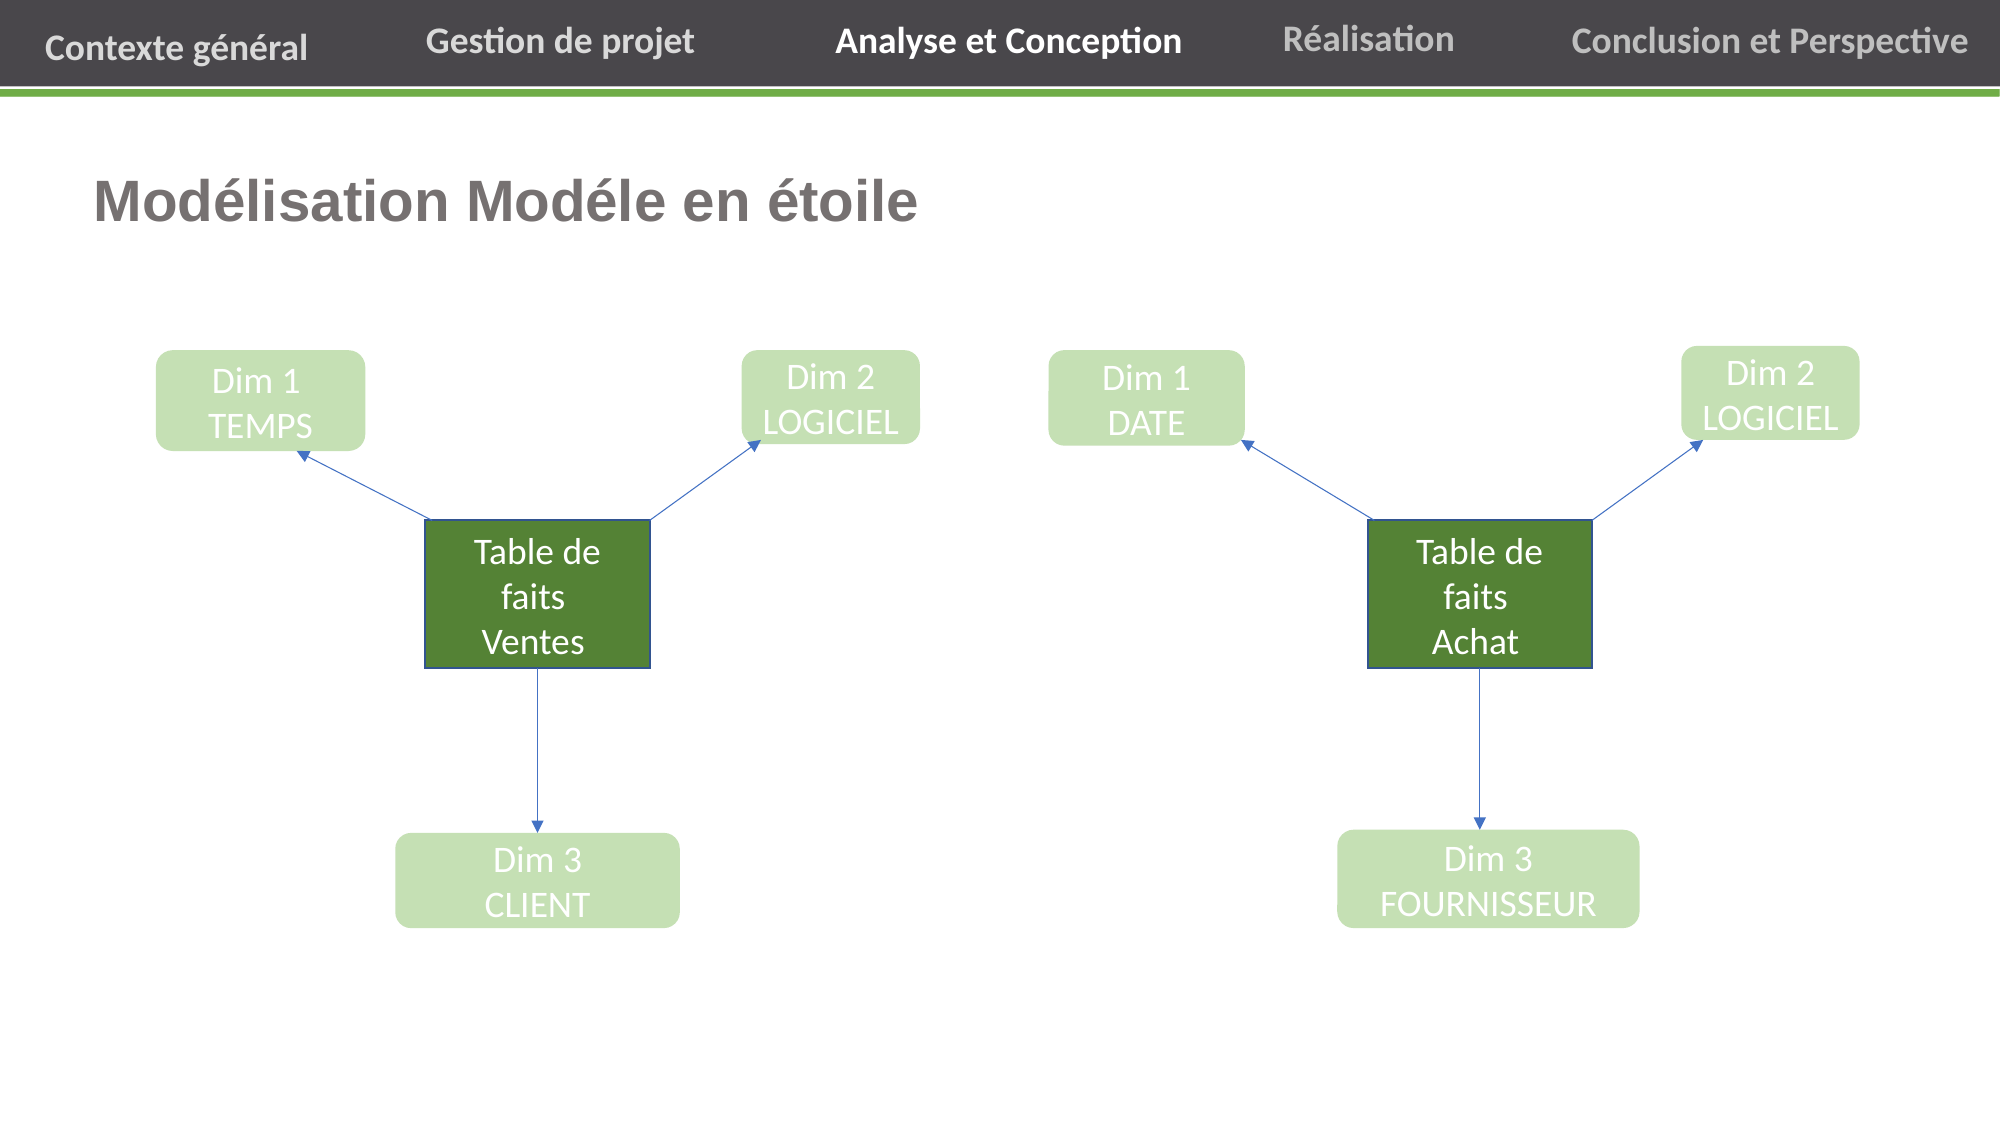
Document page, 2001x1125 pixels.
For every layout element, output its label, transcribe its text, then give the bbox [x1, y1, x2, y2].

text_box Gestion de projet [406, 5, 715, 72]
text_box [296, 450, 433, 521]
text_box Dim 3 FOURNISSEUR [1336, 828, 1641, 930]
text_box Modélisation Modéle en étoile [79, 155, 1205, 241]
text_box Table de faits Achat [1367, 519, 1593, 669]
text_box Dim 2 LOGICIEL [1680, 344, 1861, 441]
text_box Dim 2 LOGICIEL [740, 349, 922, 446]
text_box Dim 3 CLIENT [394, 831, 681, 930]
text_box Dim 1 TEMPS [154, 349, 367, 453]
text_box Réalisation [1173, 3, 1559, 71]
text_box Contexte général [0, 12, 358, 80]
text_box Conclusion et Perspective [1551, 4, 1990, 72]
text_box [0, 0, 2000, 87]
text_box Analyse et Conception [813, 4, 1197, 72]
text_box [1240, 439, 1375, 521]
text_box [1591, 439, 1704, 521]
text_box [649, 439, 761, 521]
text_box Table de faits Ventes [424, 519, 651, 669]
text_box [0, 88, 2000, 98]
text_box Dim 1 DATE [1047, 349, 1246, 447]
